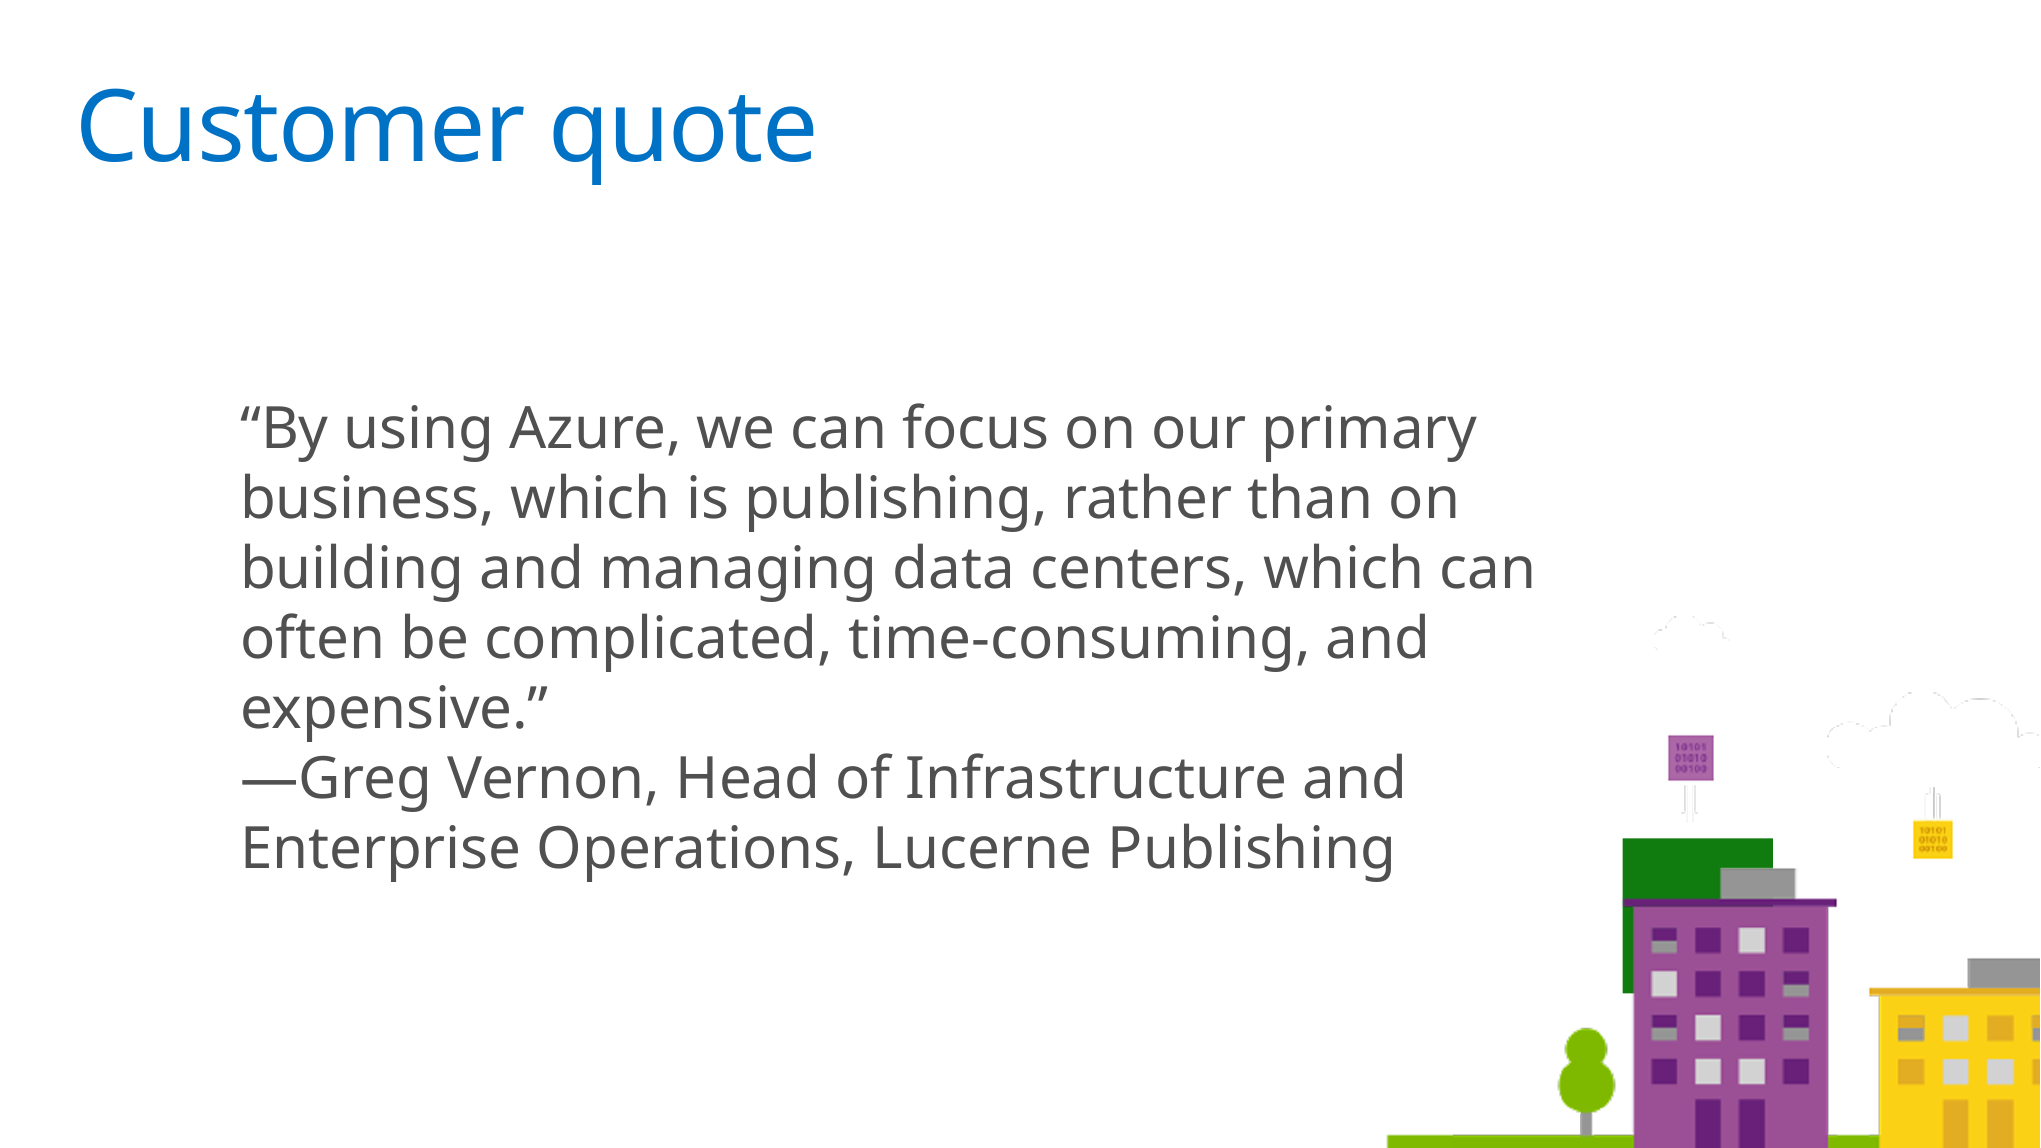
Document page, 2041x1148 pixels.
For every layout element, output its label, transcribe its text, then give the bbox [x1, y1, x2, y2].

title Customer quote [60, 60, 1984, 210]
picture [1255, 548, 2041, 1148]
text_box “By using Azure, we can focus on our primary business, which is publishing, rather than on building and managing data centers, which can often be complicated, time-consuming, and expensive.” —Greg Vernon, Head of Infrastructure and Enterprise Operations, Lucerne Publishing [225, 375, 1711, 895]
